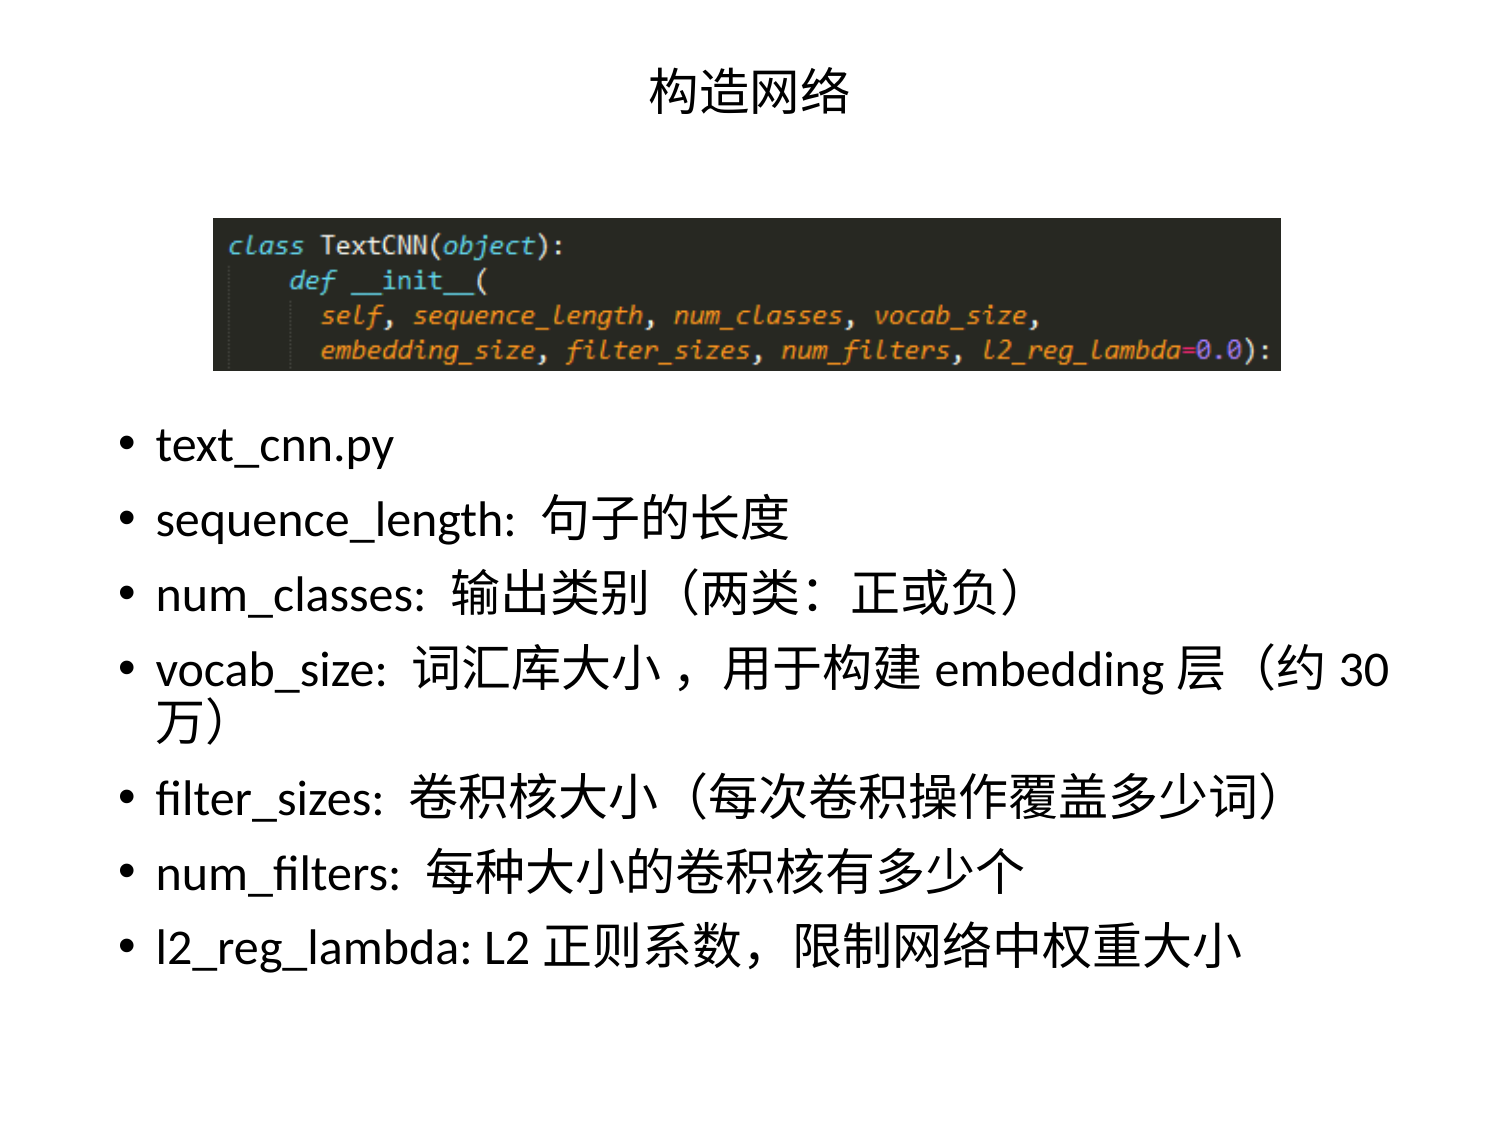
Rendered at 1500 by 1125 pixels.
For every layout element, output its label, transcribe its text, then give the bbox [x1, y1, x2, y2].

title 构造网络 [103, 59, 1397, 130]
picture [213, 218, 1281, 371]
list text_cnn.py sequence_length: 句子的长度 num_classes: 输出类别（两类：正或负） vocab_size: 词汇库大小 ，用于构建embedding层（约30万） filter_sizes: 卷积核大小（每次卷积操作覆盖多少词） num_filters: 每种大小的卷积核有多少个 l2_reg_lambda: L2正则系数，限制网络中权重大小 [103, 411, 1433, 1125]
